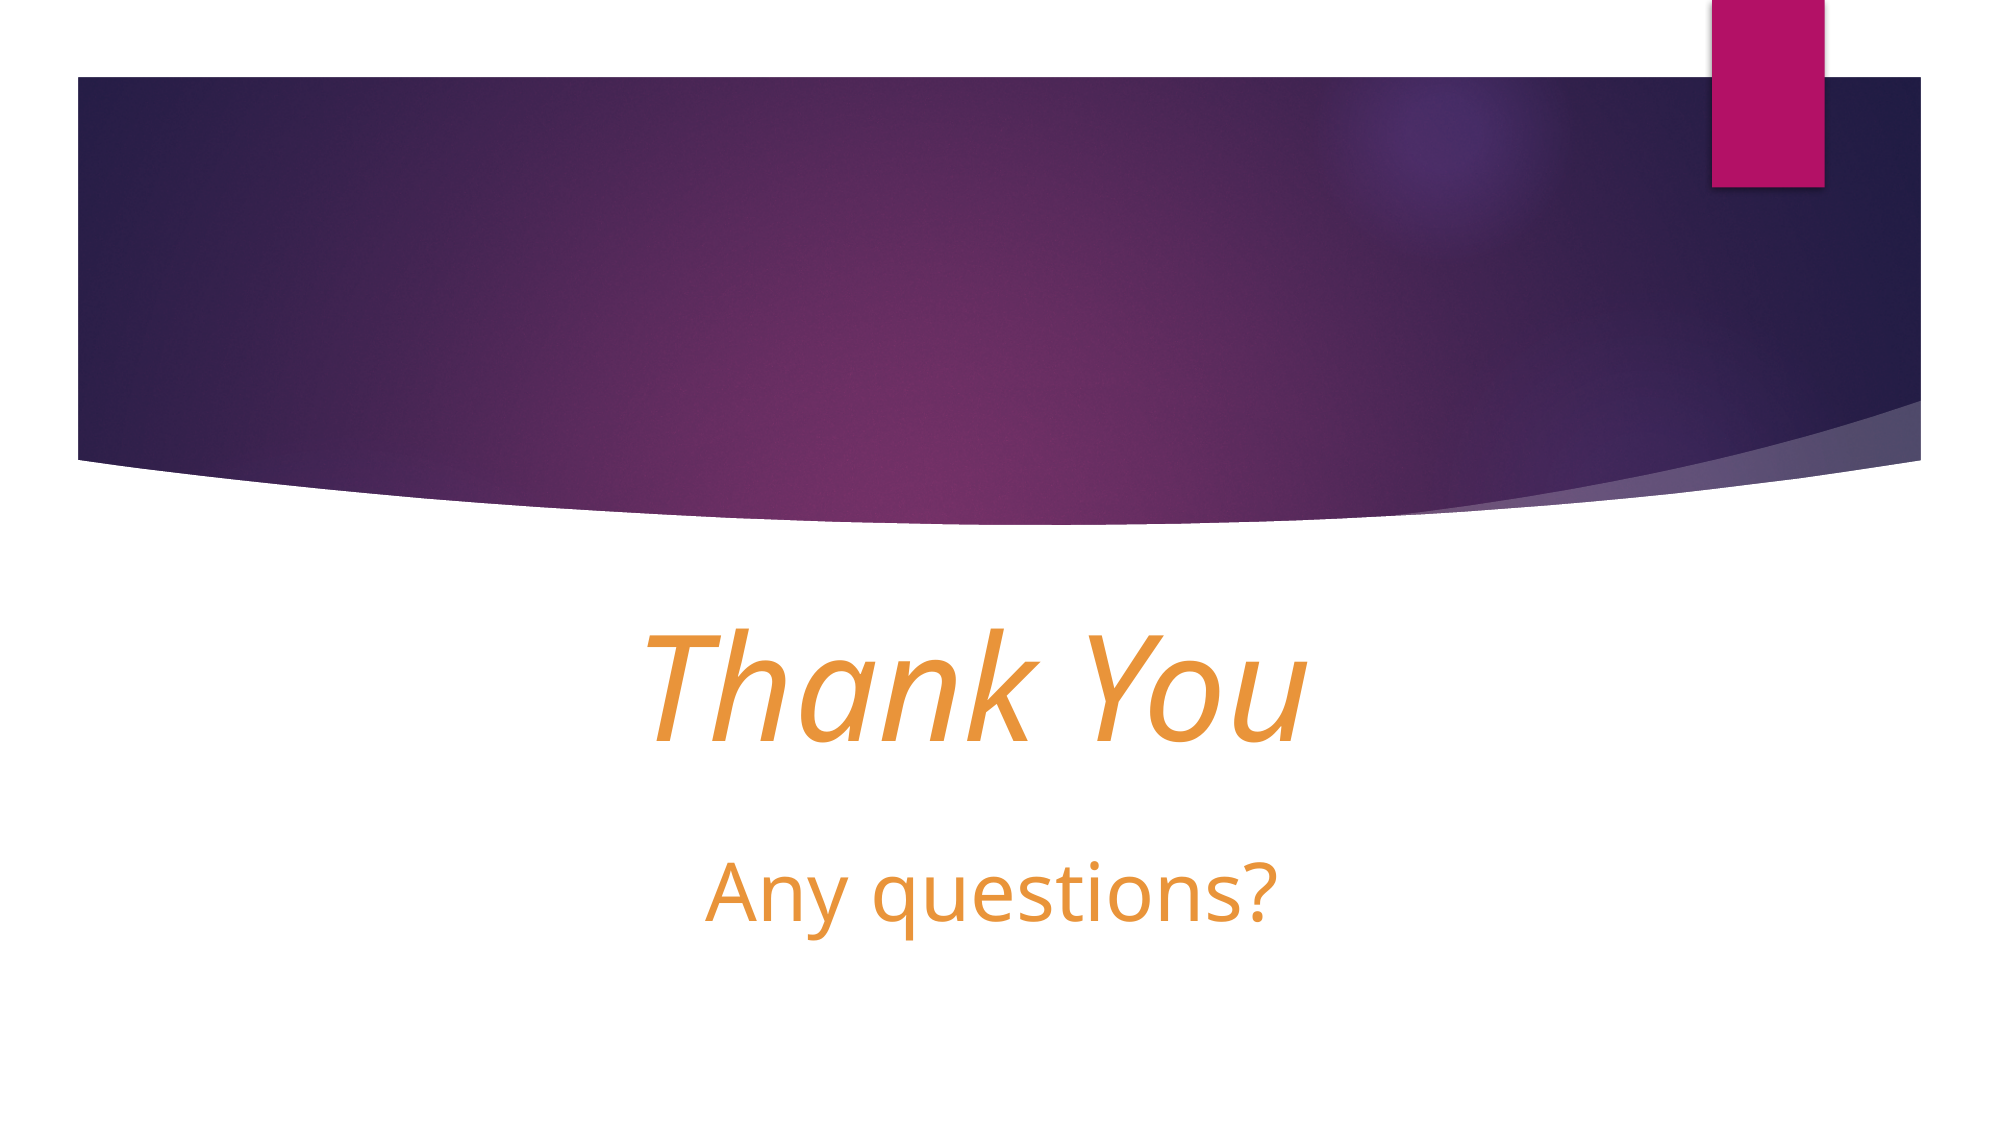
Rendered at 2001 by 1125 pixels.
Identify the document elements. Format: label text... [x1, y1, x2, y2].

list Thank You Any questions? [215, 407, 1664, 946]
picture [79, 78, 1920, 477]
